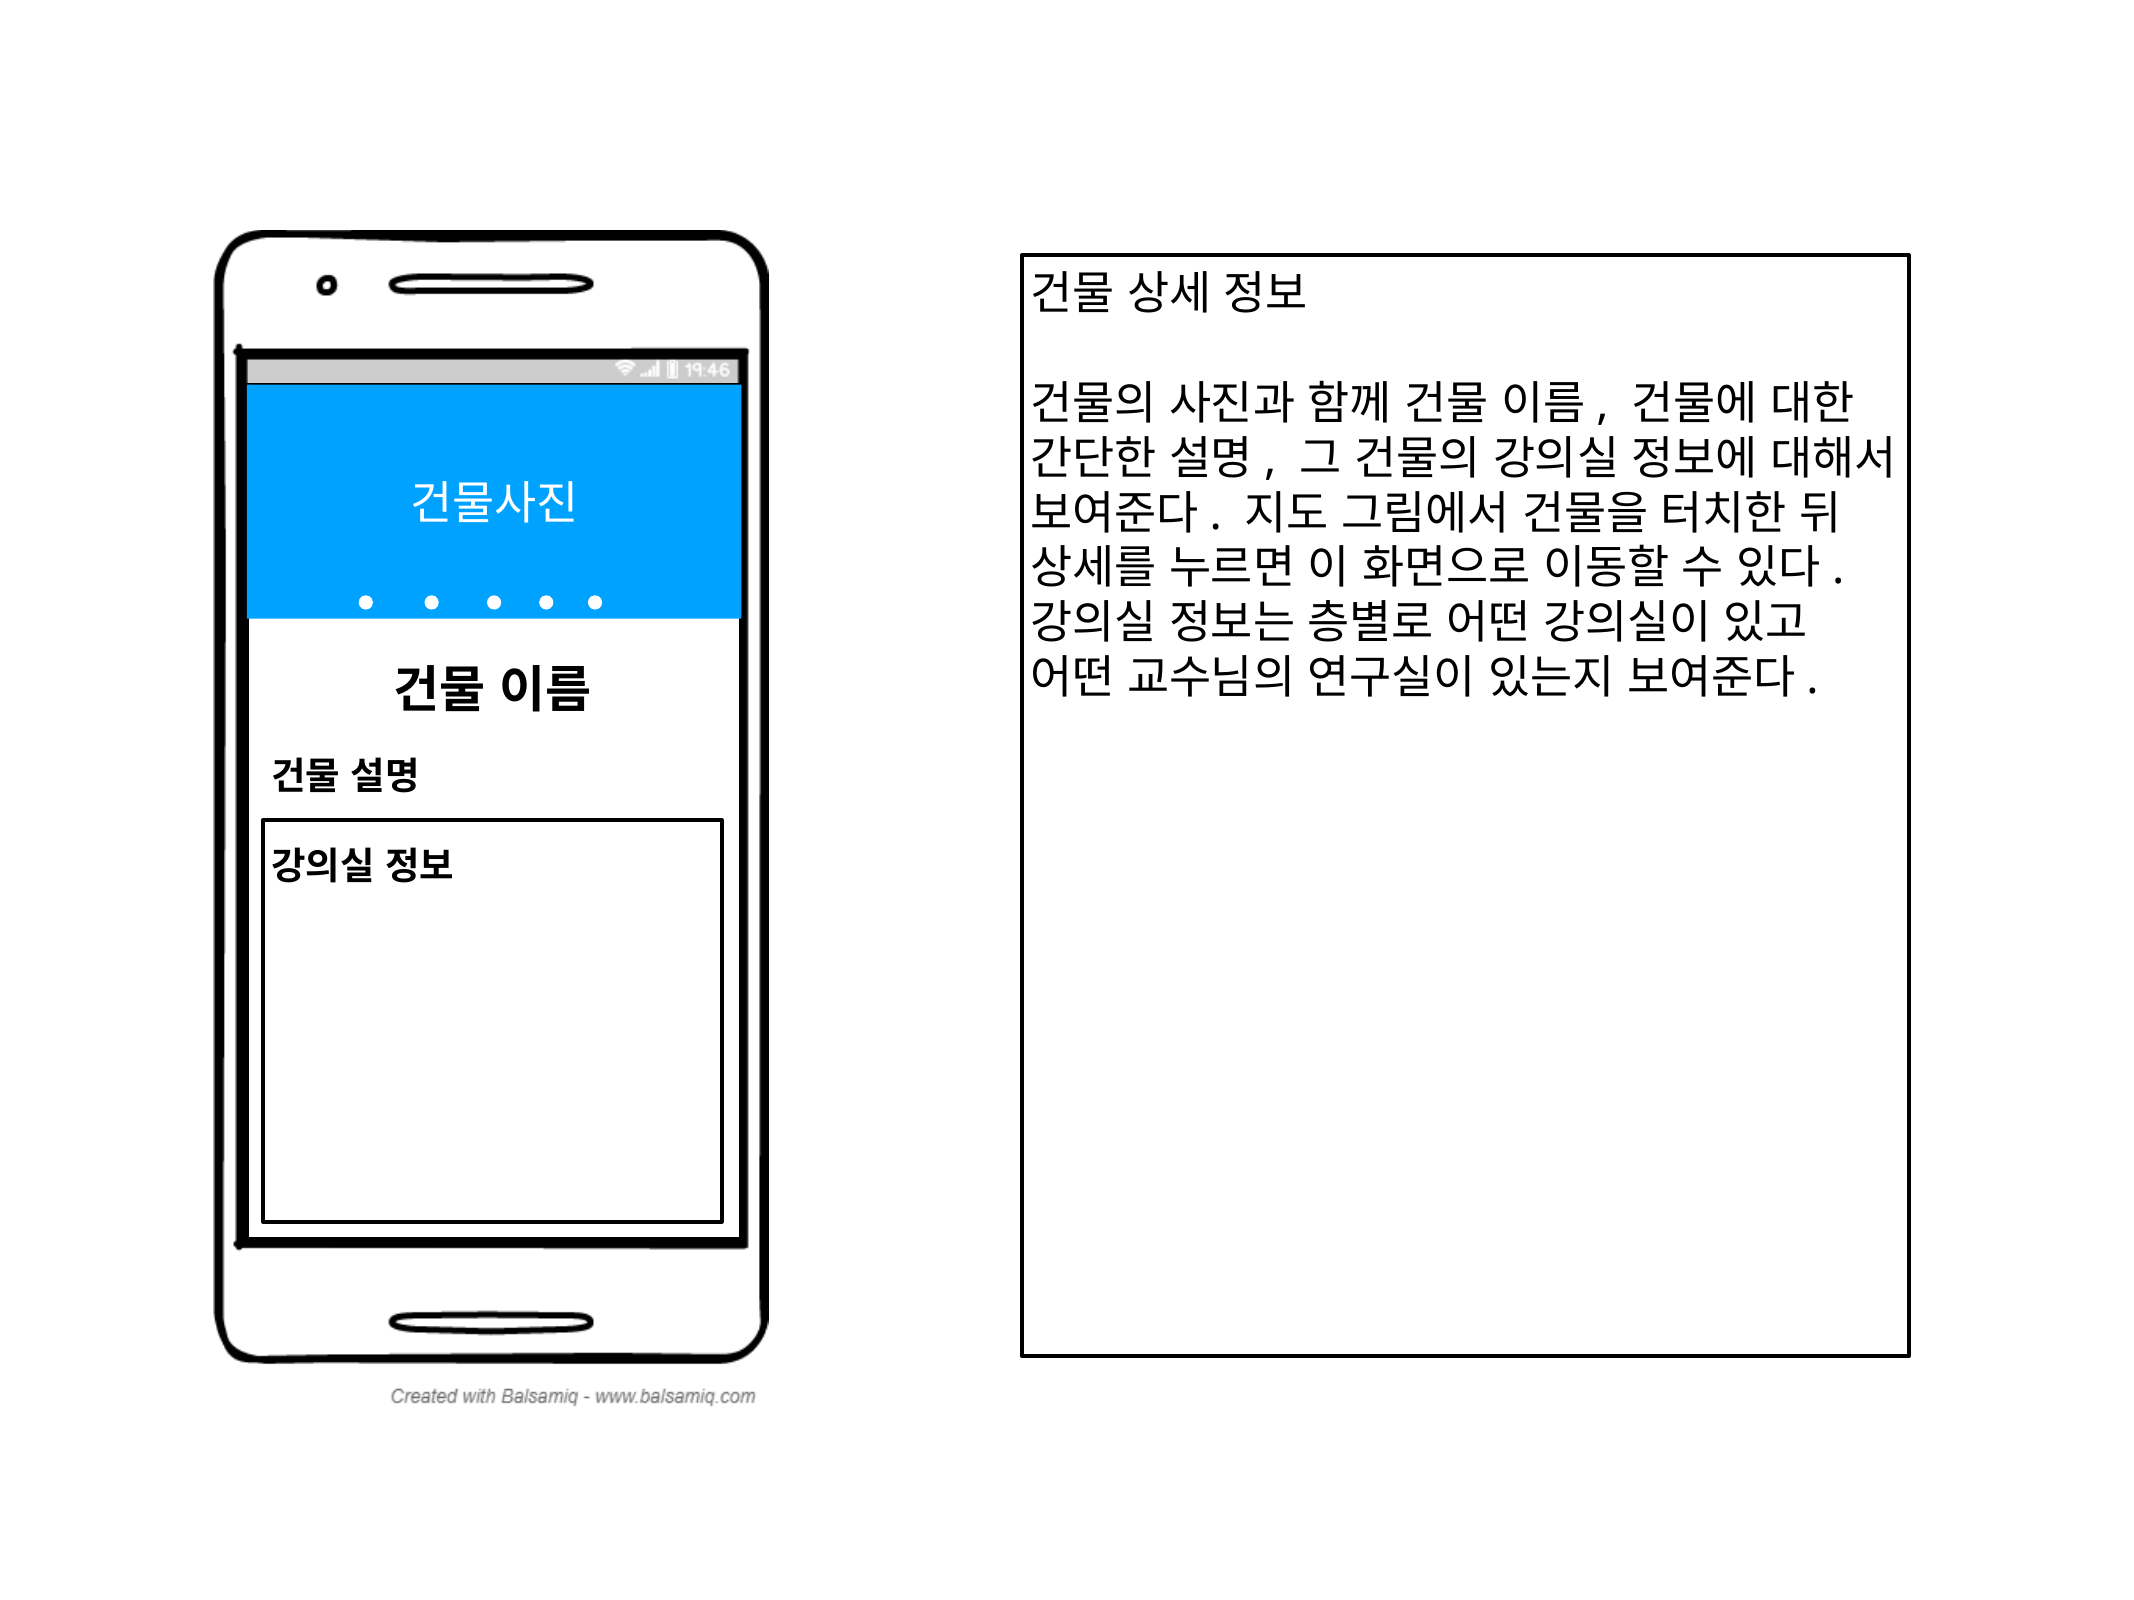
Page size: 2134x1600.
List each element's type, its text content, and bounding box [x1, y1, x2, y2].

text_box 건물 상세 정보 건물의 사진과 함께 건물 이름, 건물에 대한 간단한 설명, 그 건물의 강의실 정보에 대해서 보여준다. 지도 그림에서 건물을 터치한 뒤 상세를 누르면 이 화면으로 이동할 수 있다. 강의실 정보는 층별로 어떤 강의실이 있고 어떤 교수님의 연구실이 있는지 보여준다. [1020, 253, 1911, 1358]
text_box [212, 230, 769, 1411]
